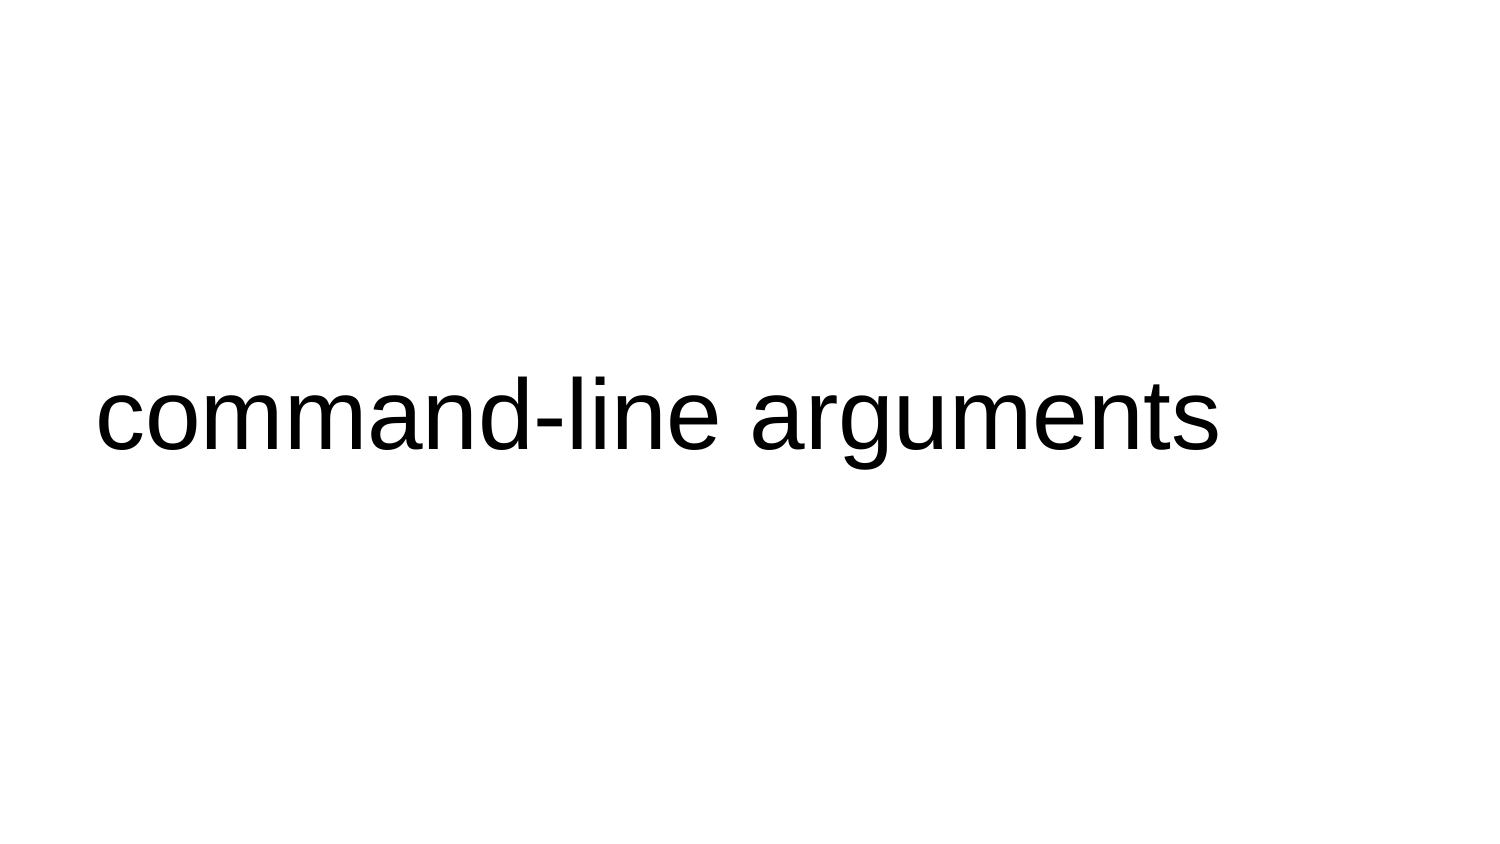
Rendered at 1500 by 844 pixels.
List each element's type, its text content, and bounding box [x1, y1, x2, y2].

title command-line arguments [80, 73, 1500, 745]
